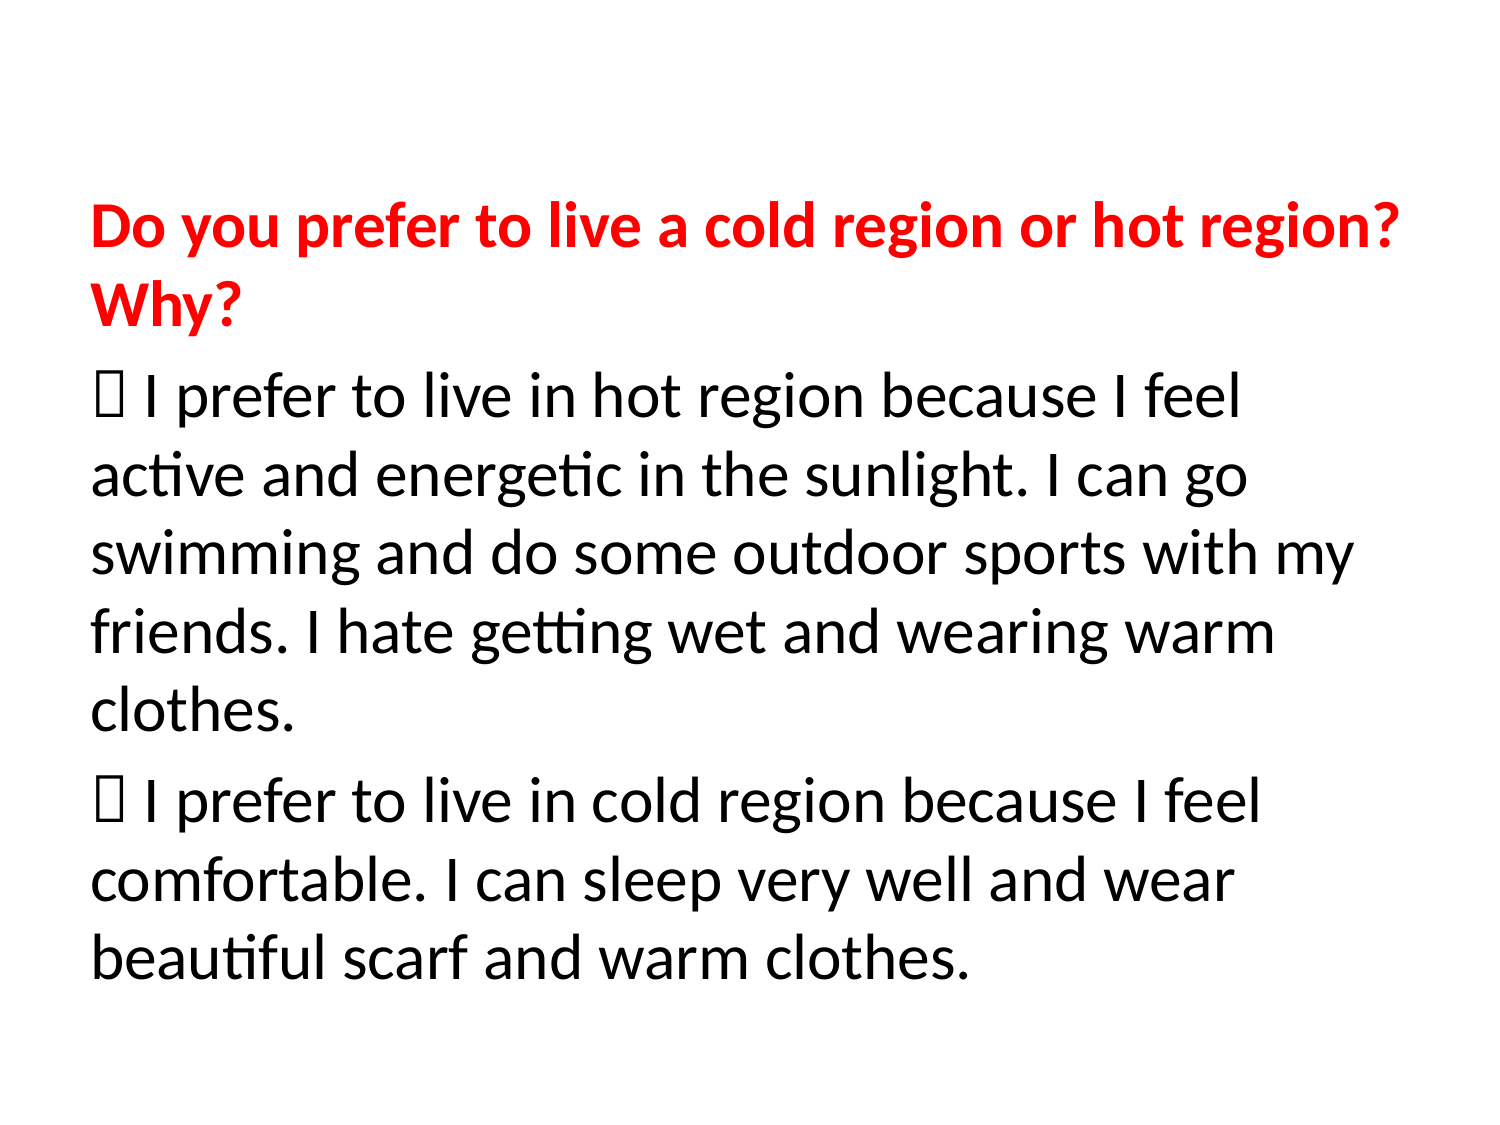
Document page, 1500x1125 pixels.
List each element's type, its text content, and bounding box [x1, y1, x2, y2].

list Do you prefer to live a cold region or hot region? Why?  I prefer to live in hot region because I feel active and energetic in the sunlight. I can go swimming and do some outdoor sports with my friends. I hate getting wet and wearing warm clothes.  I prefer to live in cold region because I feel comfortable. I can sleep very well and wear beautiful scarf and warm clothes. [75, 174, 1425, 1005]
